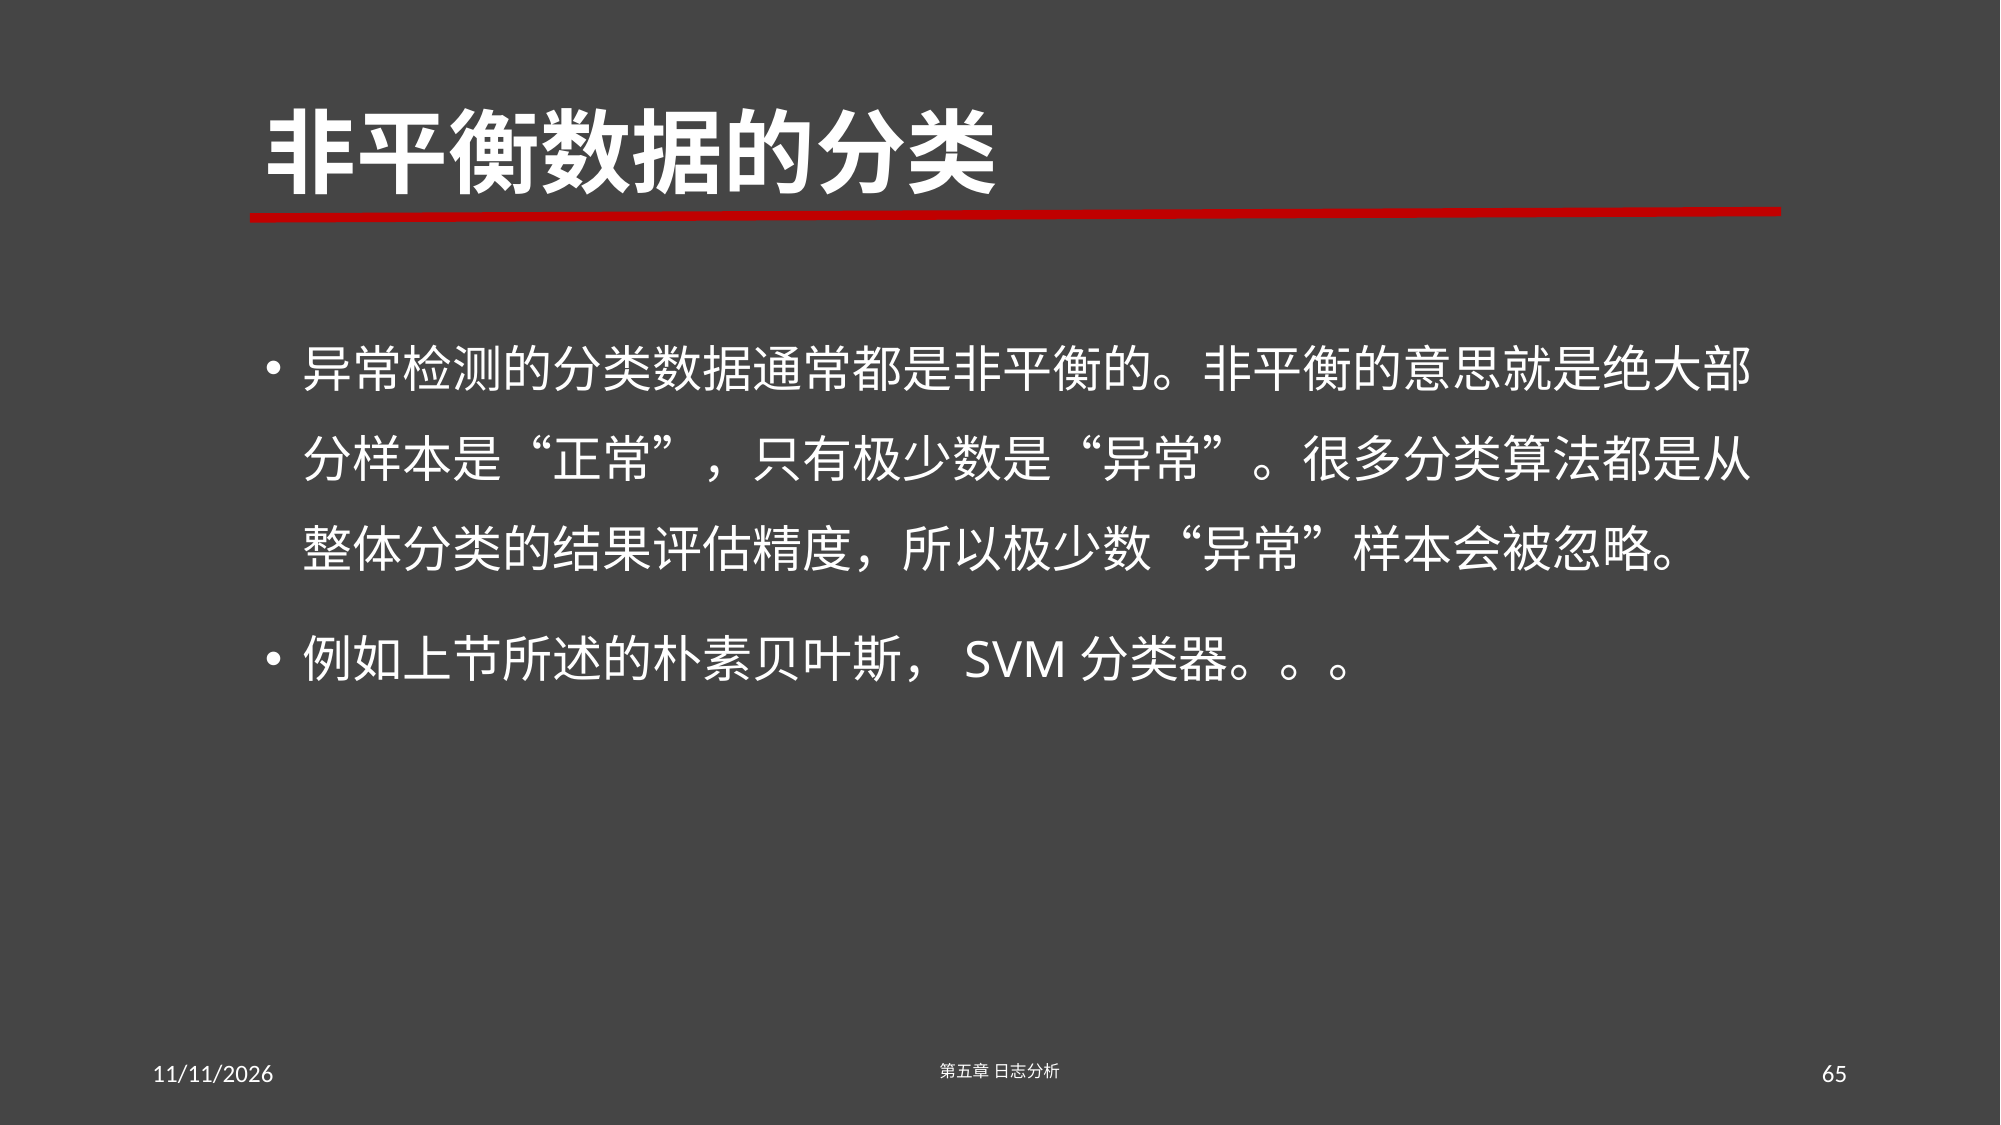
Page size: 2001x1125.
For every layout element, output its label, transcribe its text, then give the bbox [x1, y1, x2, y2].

list 异常检测的分类数据通常都是非平衡的。非平衡的意思就是绝大部分样本是“正常”，只有极少数是“异常”。很多分类算法都是从整体分类的结果评估精度，所以极少数“异常”样本会被忽略。 例如上节所述的朴素贝叶斯，SVM分类器。。。 [249, 299, 1782, 1014]
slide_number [137, 1042, 588, 1103]
footer 第五章 日志分析 [662, 1042, 1338, 1103]
title 非平衡数据的分类 [249, 47, 1782, 265]
slide_number 65 [1412, 1042, 1863, 1103]
